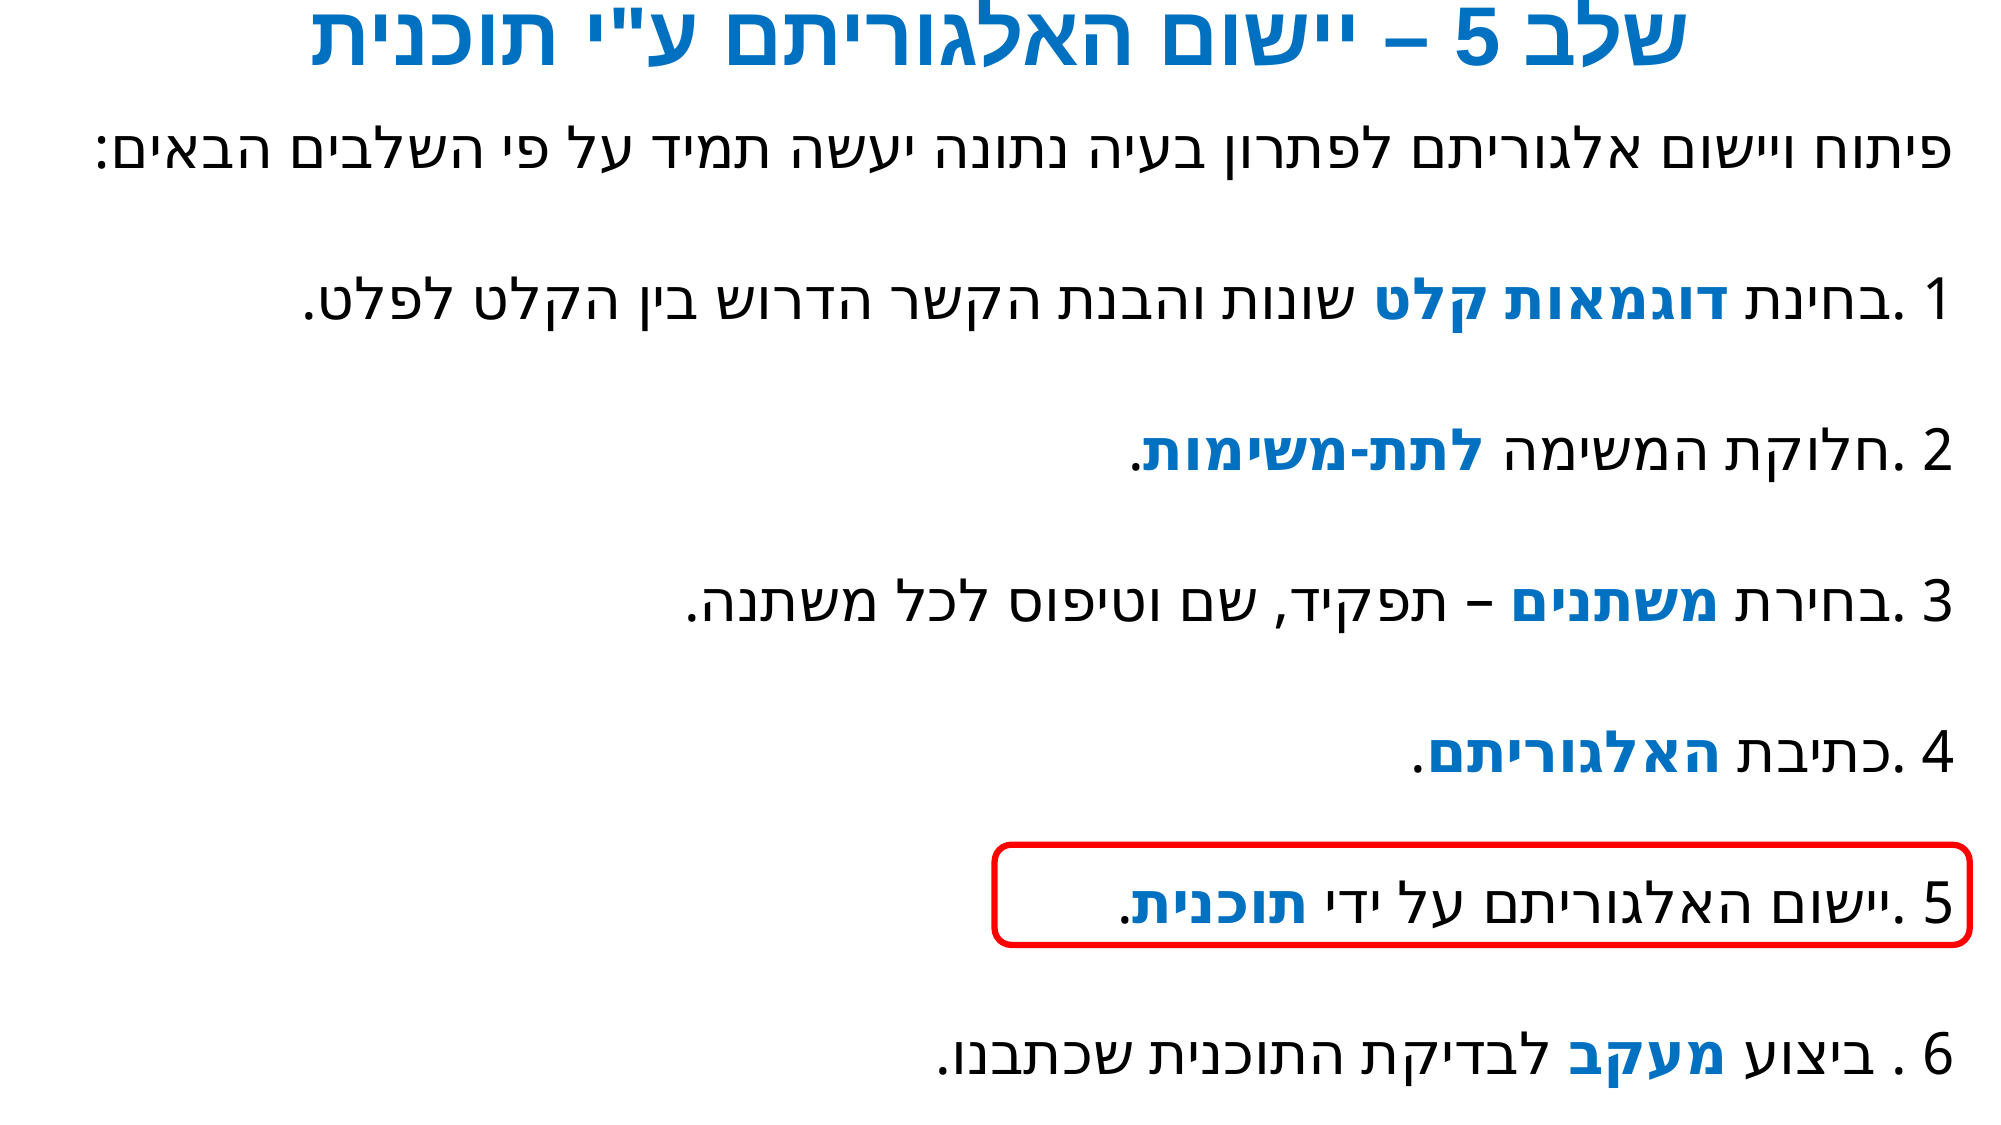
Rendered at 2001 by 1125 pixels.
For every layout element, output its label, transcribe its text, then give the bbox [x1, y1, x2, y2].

text_box פיתוח ויישום אלגוריתם לפתרון בעיה נתונה יעשה תמיד על פי השלבים הבאים: 1 .בחינת דוגמאות קלט שונות והבנת הקשר הדרוש בין הקלט לפלט. 2 .חלוקת המשימה לתת-משימות. 3 .בחירת משתנים – תפקיד, שם וטיפוס לכל משתנה. 4 .כתיבת האלגוריתם. 5 .יישום האלגוריתם על ידי תוכנית. 6 . ביצוע מעקב לבדיקת התוכנית שכתבנו. [30, 110, 1970, 1095]
text_box [993, 843, 1971, 946]
title שלב 5 – יישום האלגוריתם ע"י תוכנית [0, 0, 2000, 93]
